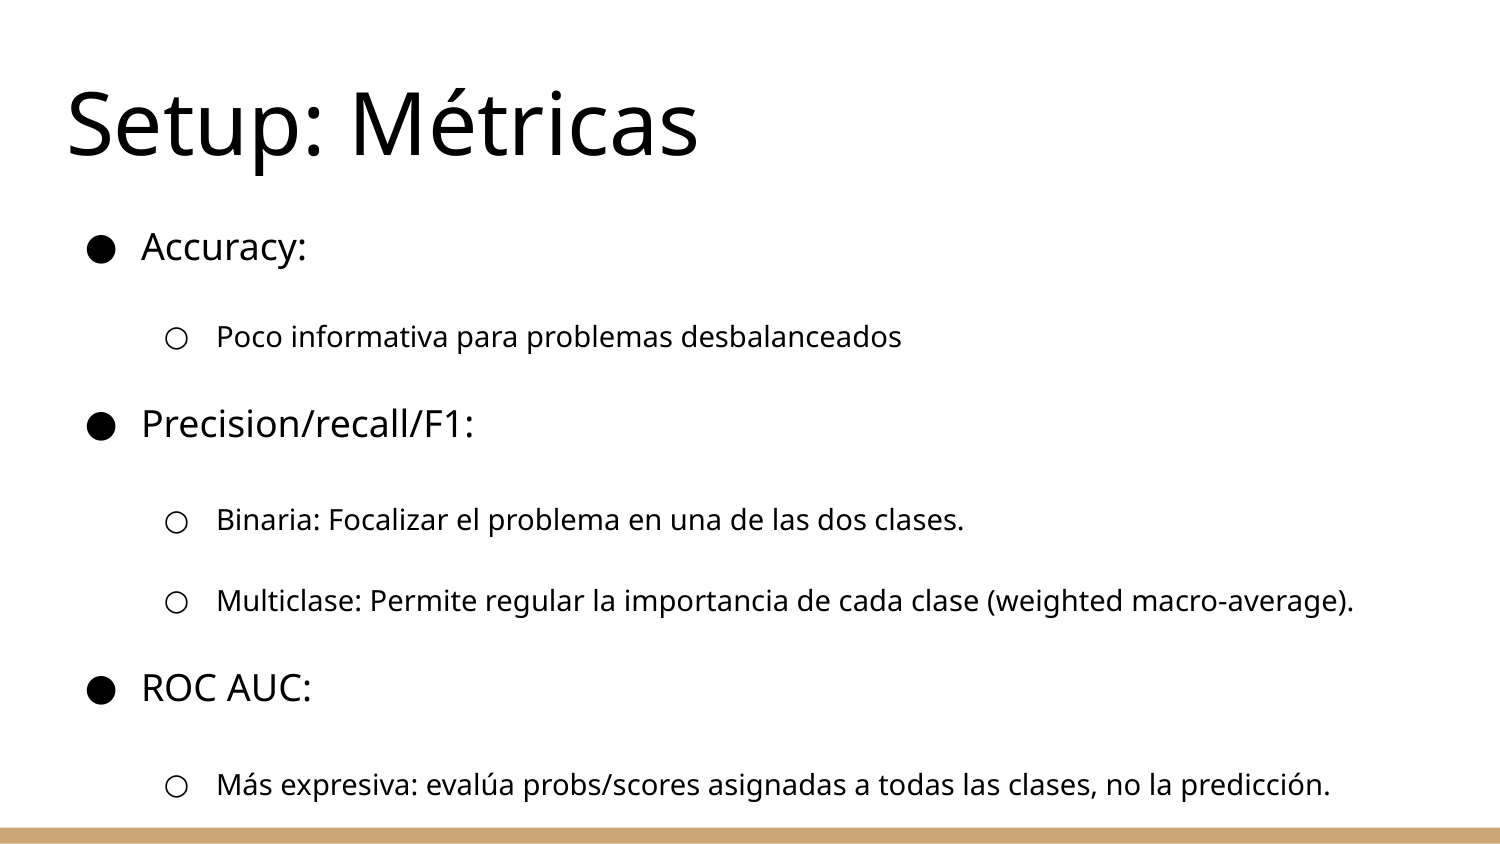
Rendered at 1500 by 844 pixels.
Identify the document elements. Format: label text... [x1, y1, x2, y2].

title Setup: Métricas [51, 51, 1449, 189]
list Accuracy: Poco informativa para problemas desbalanceados Precision/recall/F1: Binaria: Focalizar el problema en una de las dos clases. Multiclase: Permite regular la importancia de cada clase (weighted macro-average). ROC AUC: Más expresiva: evalúa probs/scores asignadas a todas las clases, no la predicción. [51, 200, 1449, 752]
